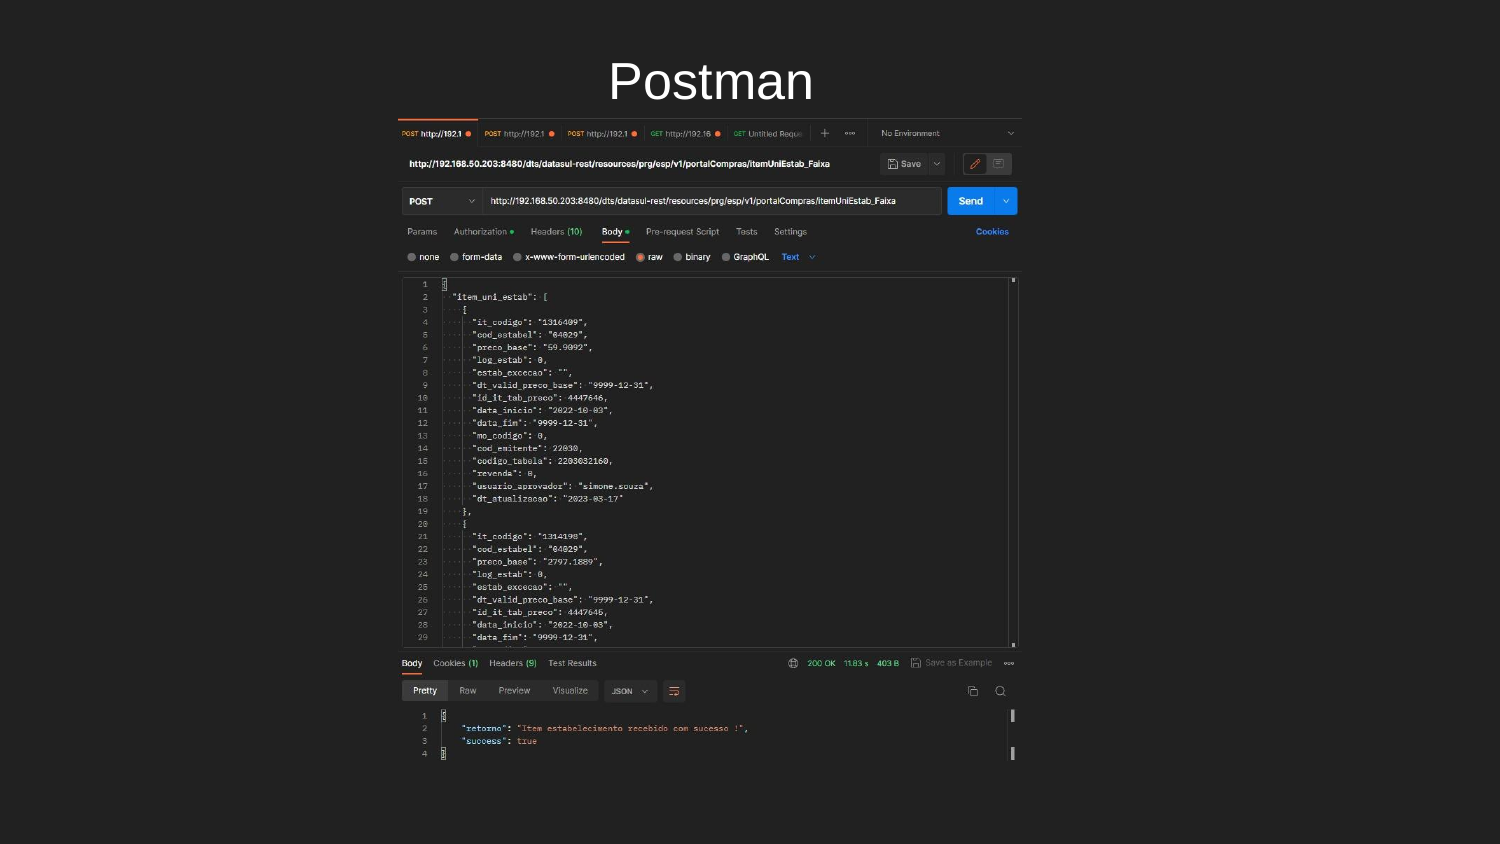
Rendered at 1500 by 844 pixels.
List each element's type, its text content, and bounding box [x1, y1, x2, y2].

text_box Postman [399, 32, 1024, 120]
picture [398, 118, 1022, 761]
